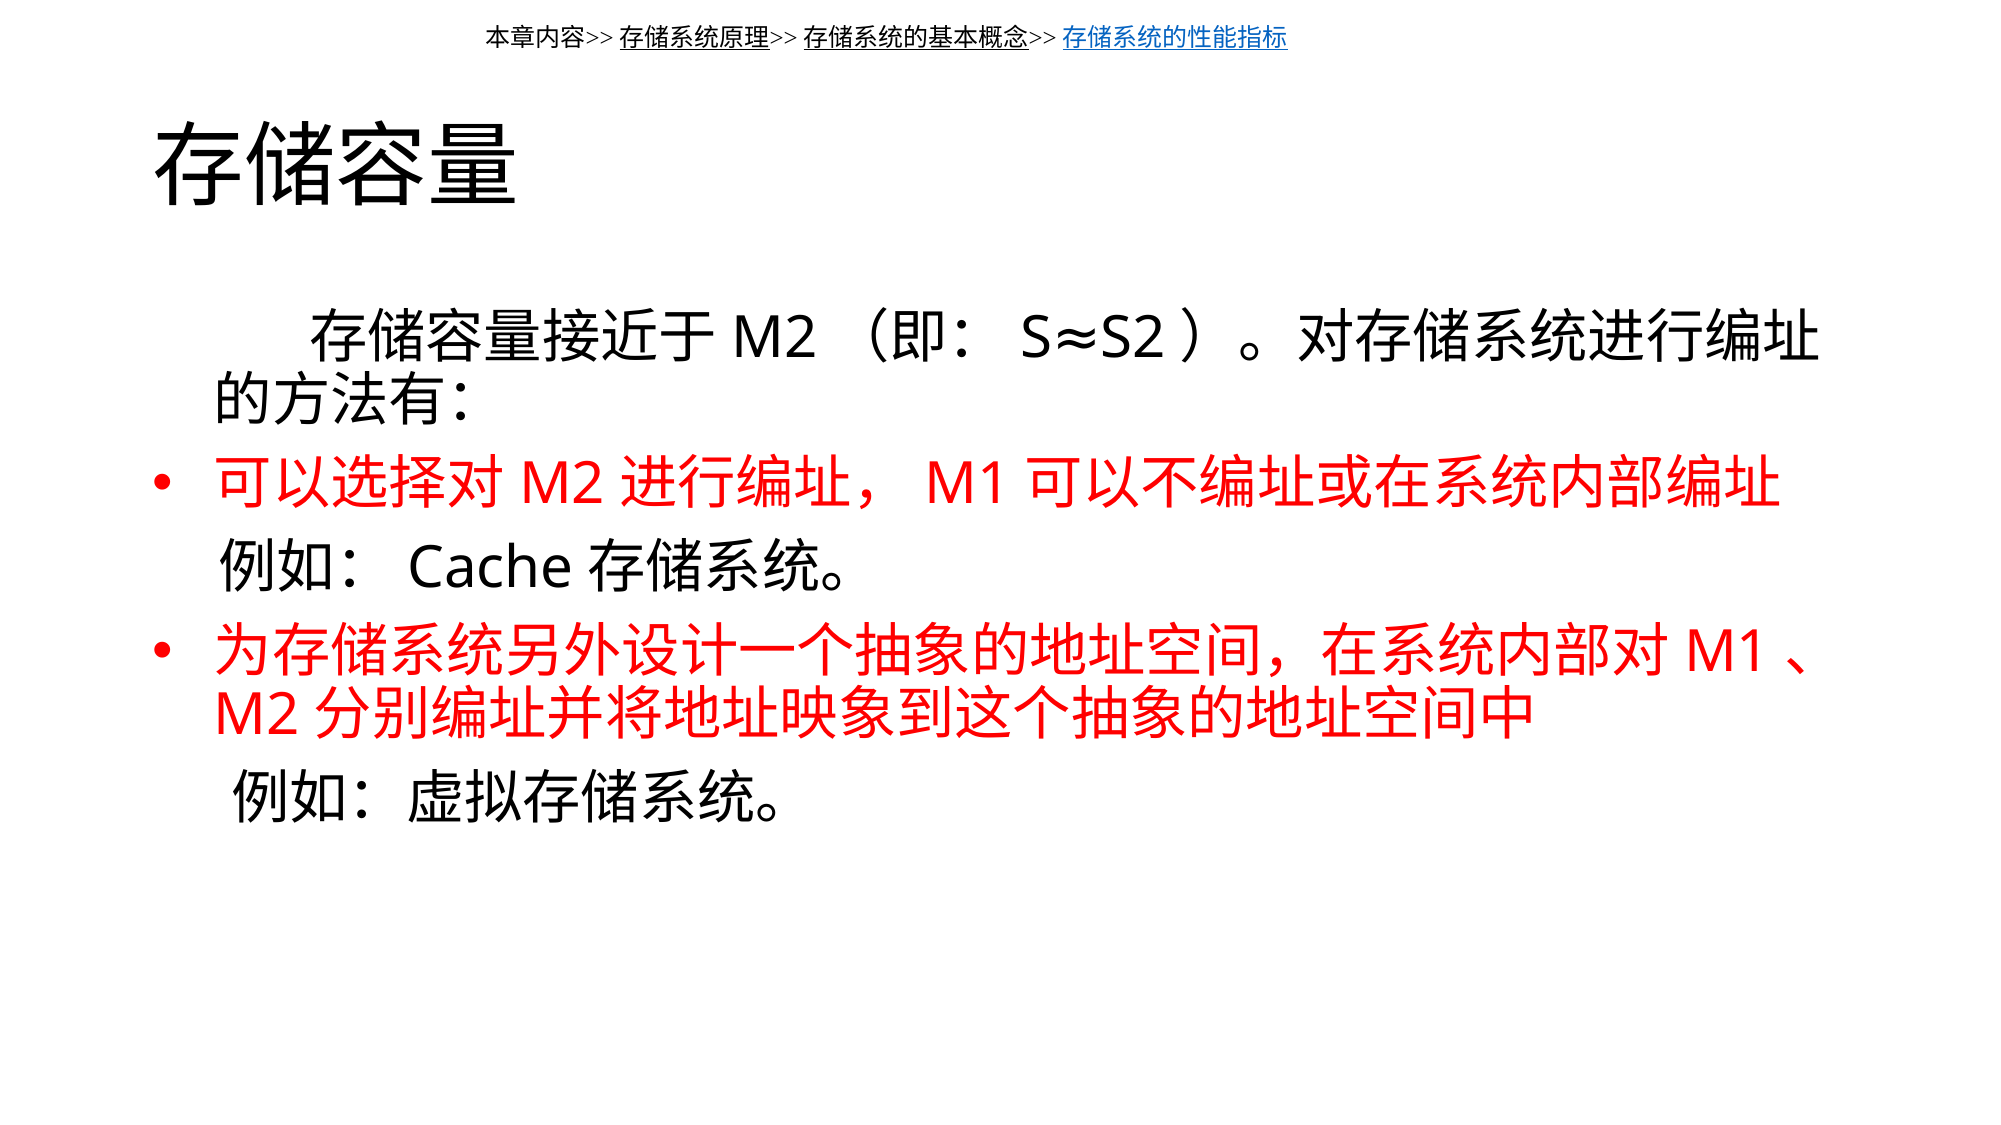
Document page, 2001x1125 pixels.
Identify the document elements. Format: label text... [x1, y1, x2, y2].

text_box 本章内容>>存储系统原理>>存储系统的基本概念>>存储系统的性能指标 [470, 14, 1713, 66]
list 存储容量接近于M2（即：S≈S2）。对存储系统进行编址的方法有： 可以选择对M2进行编址，M1可以不编址或在系统内部编址 例如：Cache存储系统。 为存储系统另外设计一个抽象的地址空间，在系统内部对M1、M2分别编址并将地址映象到这个抽象的地址空间中 例如：虚拟存储系统。 [137, 299, 1863, 1014]
title 存储容量 [137, 59, 1863, 278]
